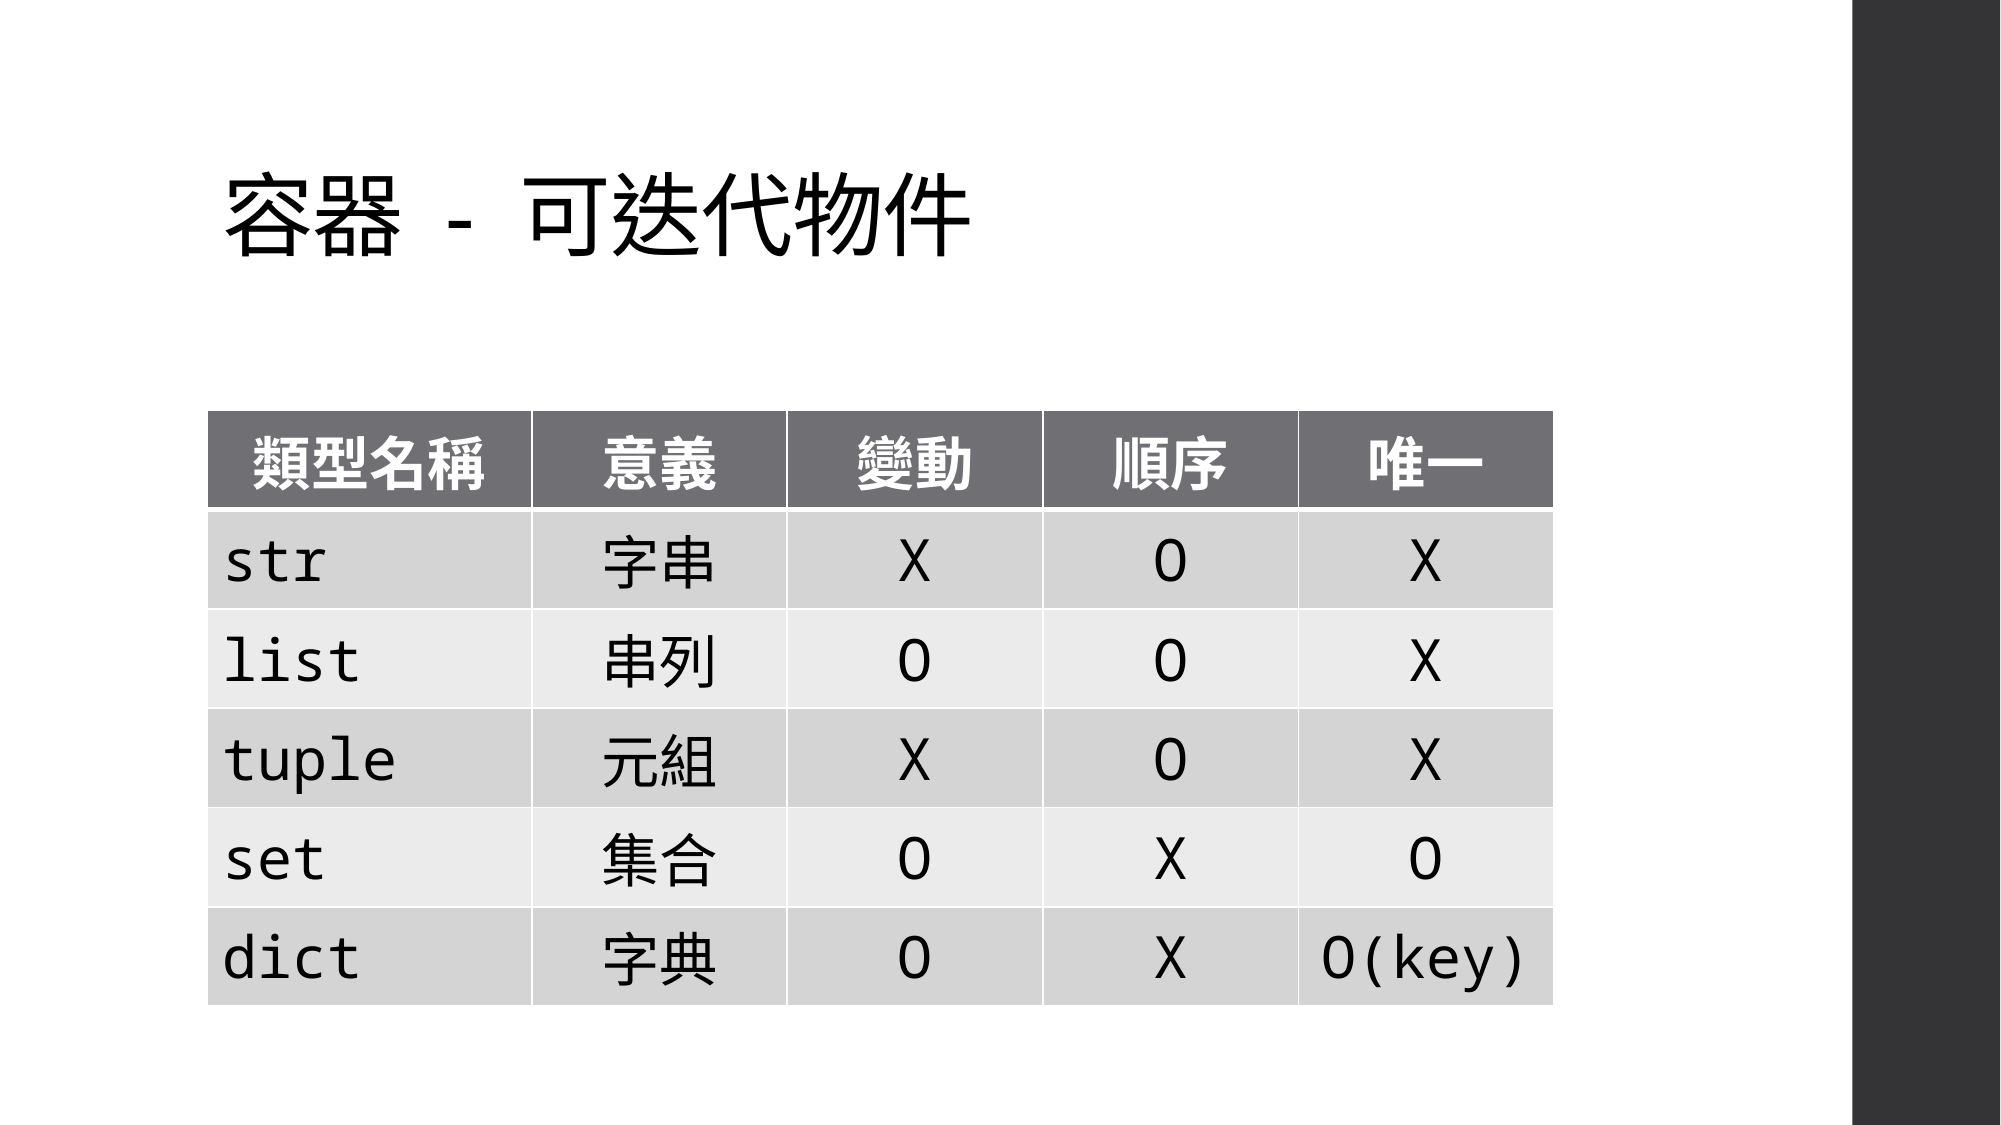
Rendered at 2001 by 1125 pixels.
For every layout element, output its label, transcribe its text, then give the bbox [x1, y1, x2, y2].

table_cell dict [208, 908, 531, 1005]
table_cell 字典 [533, 908, 786, 1005]
table_cell 集合 [533, 808, 786, 906]
table_cell X [1299, 709, 1553, 807]
table_cell 元組 [533, 709, 786, 807]
table_header 變動 [788, 411, 1042, 507]
table_cell X [1299, 610, 1553, 707]
table_cell X [788, 709, 1042, 807]
table_cell 串列 [533, 610, 786, 707]
table_cell O [1044, 512, 1298, 608]
table_cell O [1299, 808, 1553, 906]
table_cell X [1044, 908, 1298, 1005]
table_cell O [788, 610, 1042, 707]
table_header 順序 [1044, 411, 1298, 507]
table_header 唯一 [1299, 411, 1553, 507]
table_cell tuple [208, 709, 531, 807]
table_cell 字串 [533, 512, 786, 608]
table_cell X [1044, 808, 1298, 906]
table_cell O(key) [1299, 908, 1553, 1005]
table_cell O [788, 808, 1042, 906]
title 容器 - 可迭代物件 [206, 60, 1797, 278]
table_header 類型名稱 [208, 411, 531, 507]
table_cell O [1044, 709, 1298, 807]
table_cell list [208, 610, 531, 707]
table_cell set [208, 808, 531, 906]
table_cell X [1299, 512, 1553, 608]
table_header 意義 [533, 411, 786, 507]
table_cell X [788, 512, 1042, 608]
table_cell O [788, 908, 1042, 1005]
table_cell O [1044, 610, 1298, 707]
table_cell str [208, 512, 531, 608]
